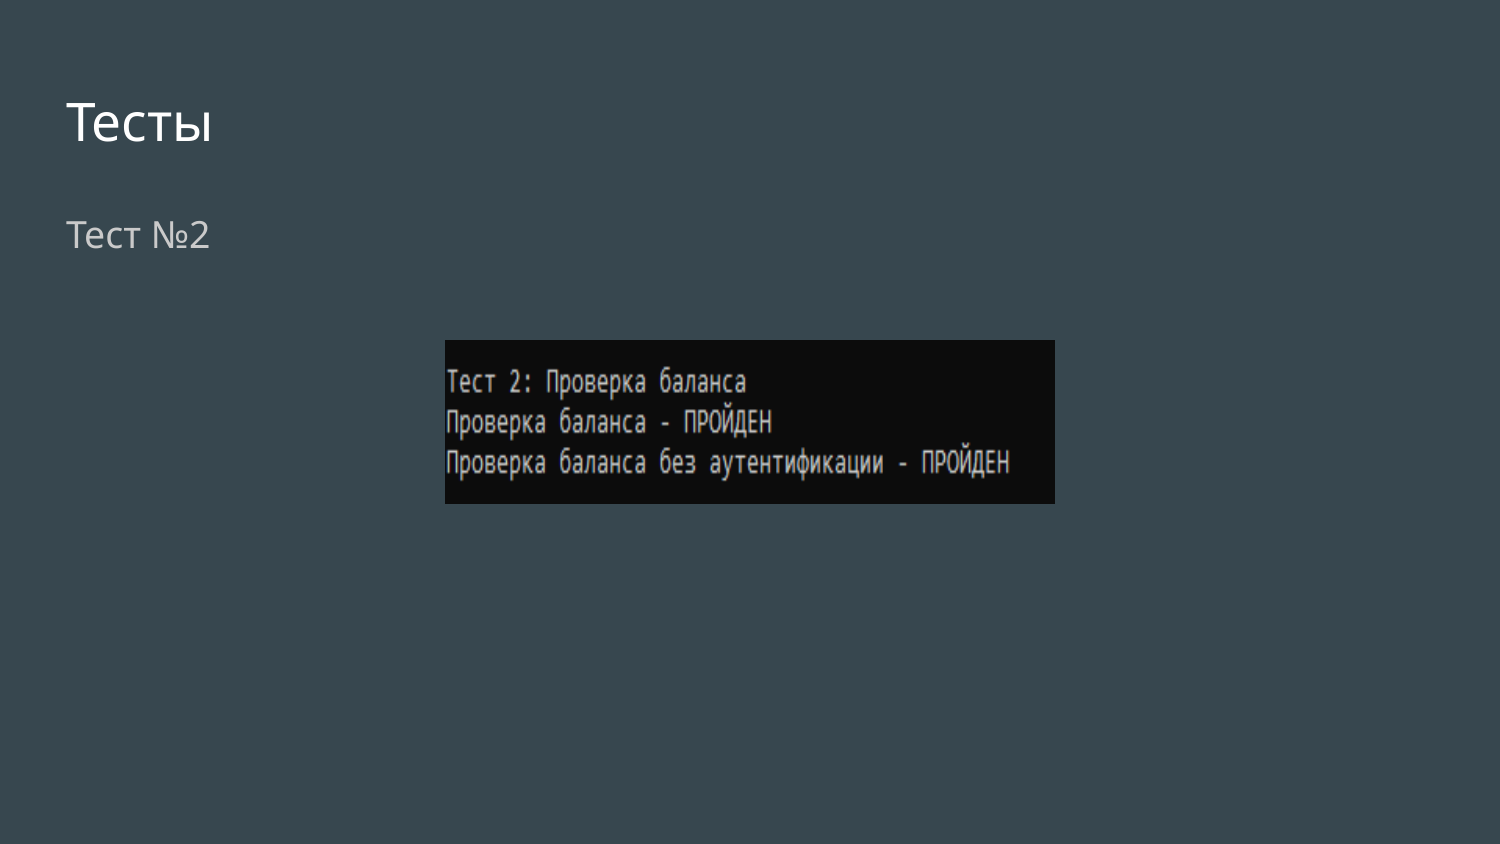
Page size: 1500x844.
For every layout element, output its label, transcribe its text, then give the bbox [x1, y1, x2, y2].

picture [445, 340, 1055, 504]
title Тесты [51, 72, 1449, 167]
list Тест №2 [51, 189, 1449, 750]
